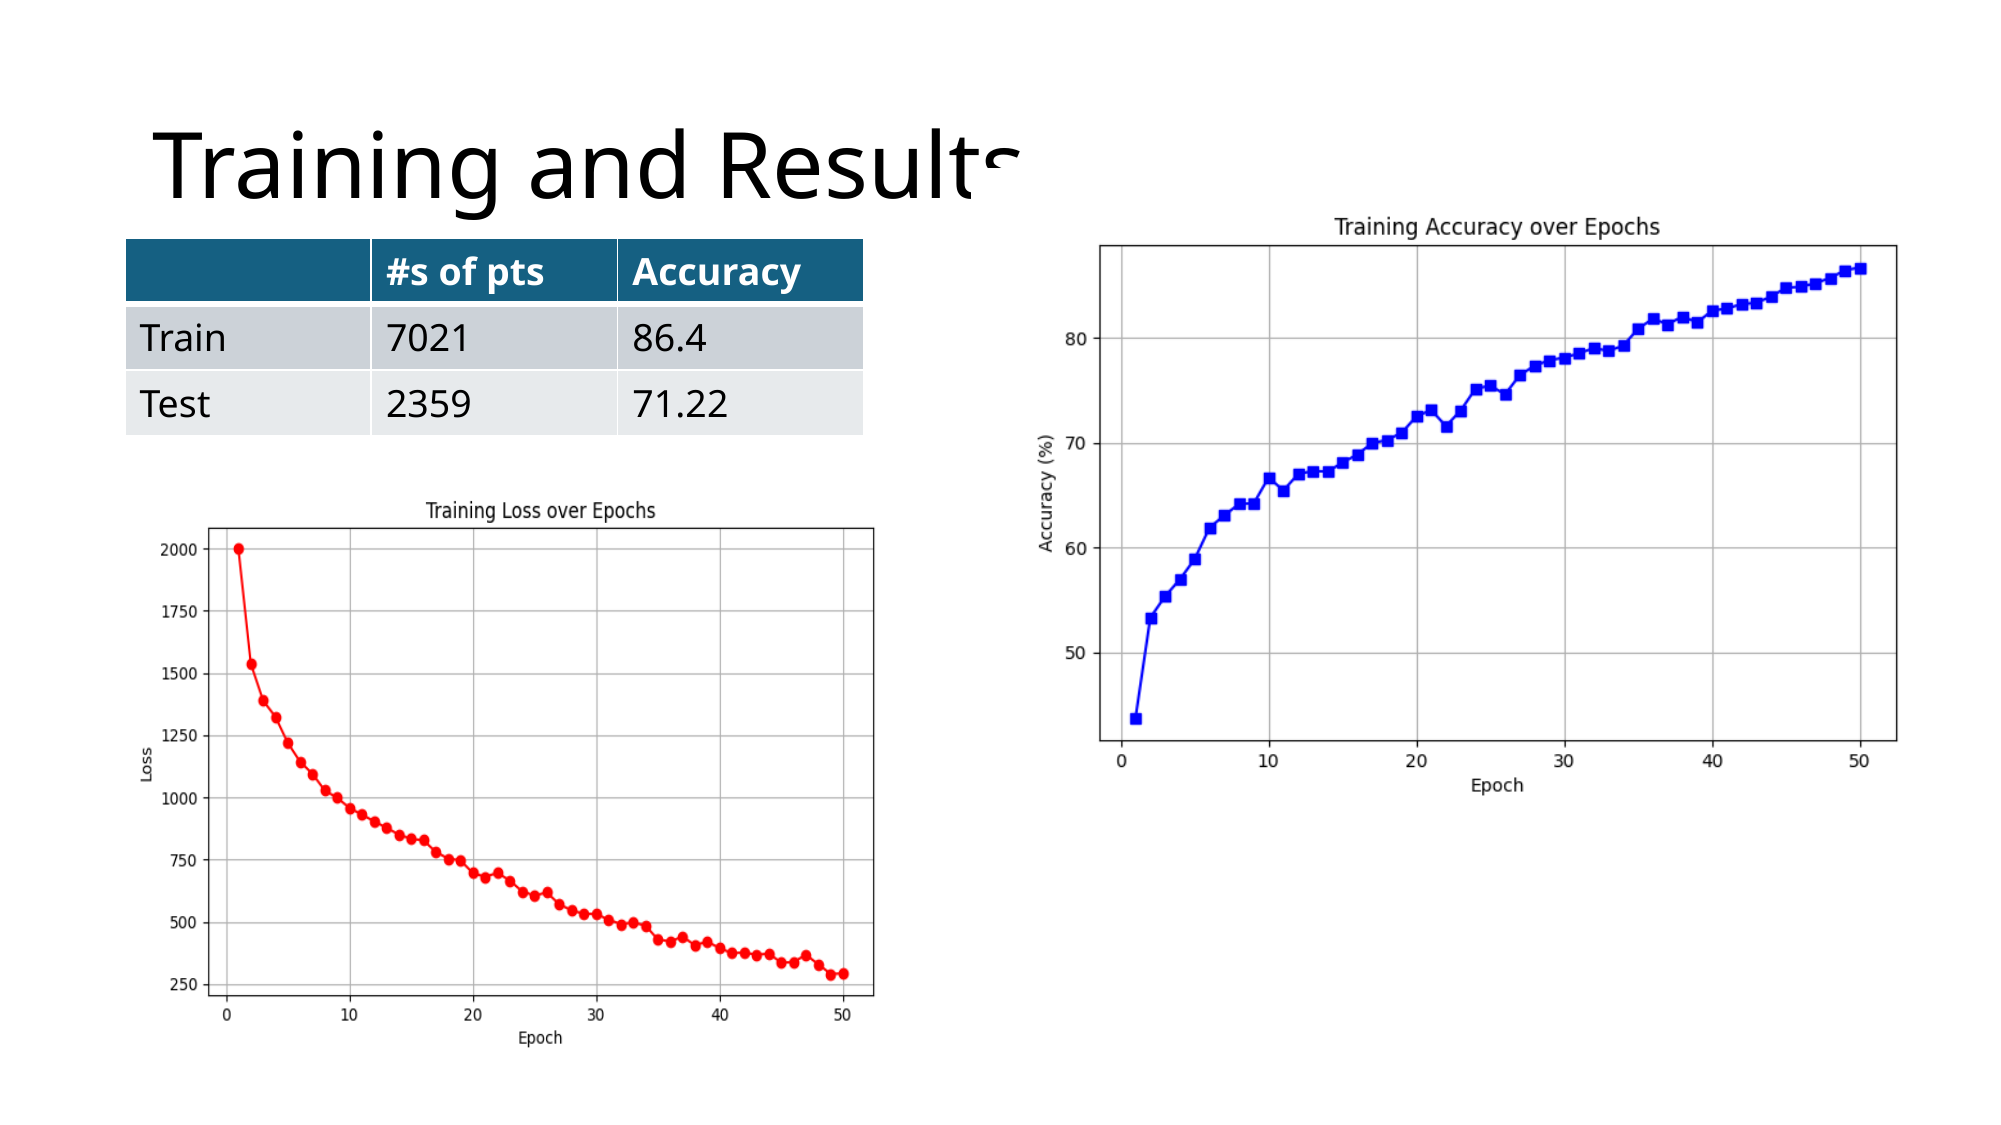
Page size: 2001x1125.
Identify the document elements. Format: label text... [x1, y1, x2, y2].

title Training and Results. [137, 59, 1863, 278]
table_cell 2359 [372, 371, 617, 435]
table_cell Test [126, 371, 370, 435]
table_header [126, 239, 370, 301]
table_header #s of pts [372, 239, 617, 301]
table_header Accuracy [618, 239, 863, 301]
picture [101, 455, 959, 1063]
table_cell Train [126, 307, 370, 369]
table_cell 71.22 [618, 371, 863, 435]
table_cell 86.4 [618, 307, 863, 369]
picture [970, 168, 2000, 812]
table_cell 7021 [372, 307, 617, 369]
